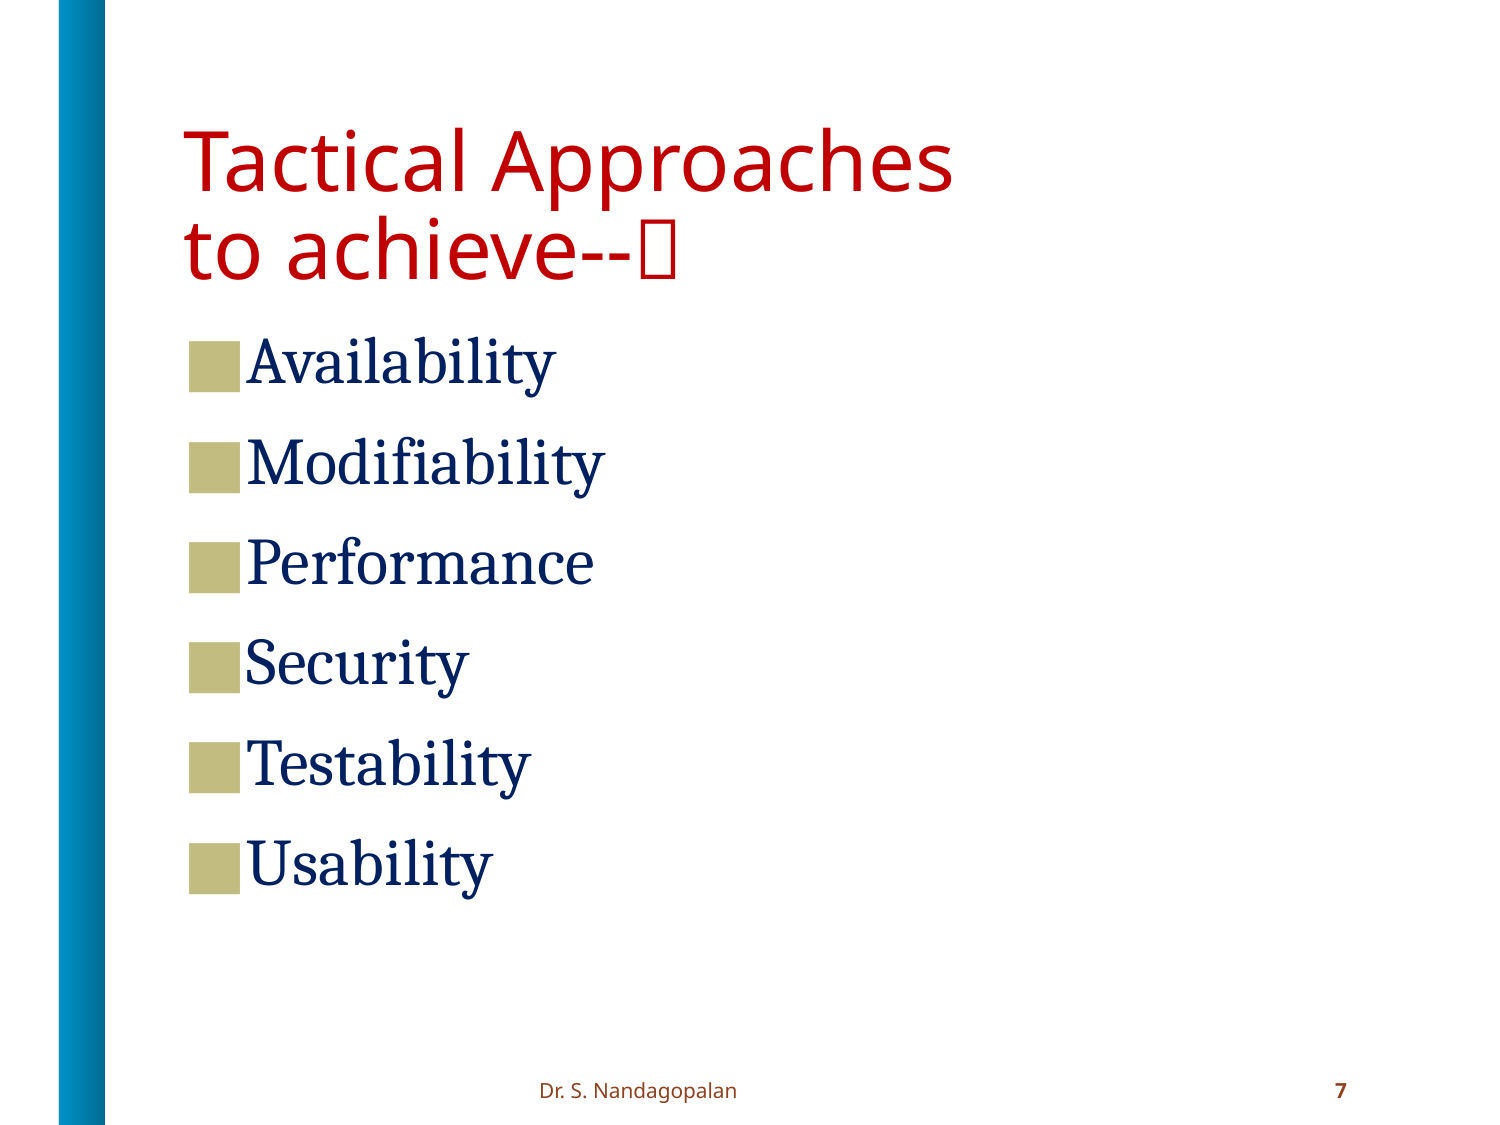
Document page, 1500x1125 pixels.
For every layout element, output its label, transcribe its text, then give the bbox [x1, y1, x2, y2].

title Tactical Approaches to achieve-- [168, 112, 1351, 299]
footer Dr. S. Nandagopalan [524, 1058, 1129, 1125]
list Availability Modifiability Performance Security Testability Usability [168, 316, 1351, 1047]
slide_number 7 [1165, 1058, 1362, 1125]
